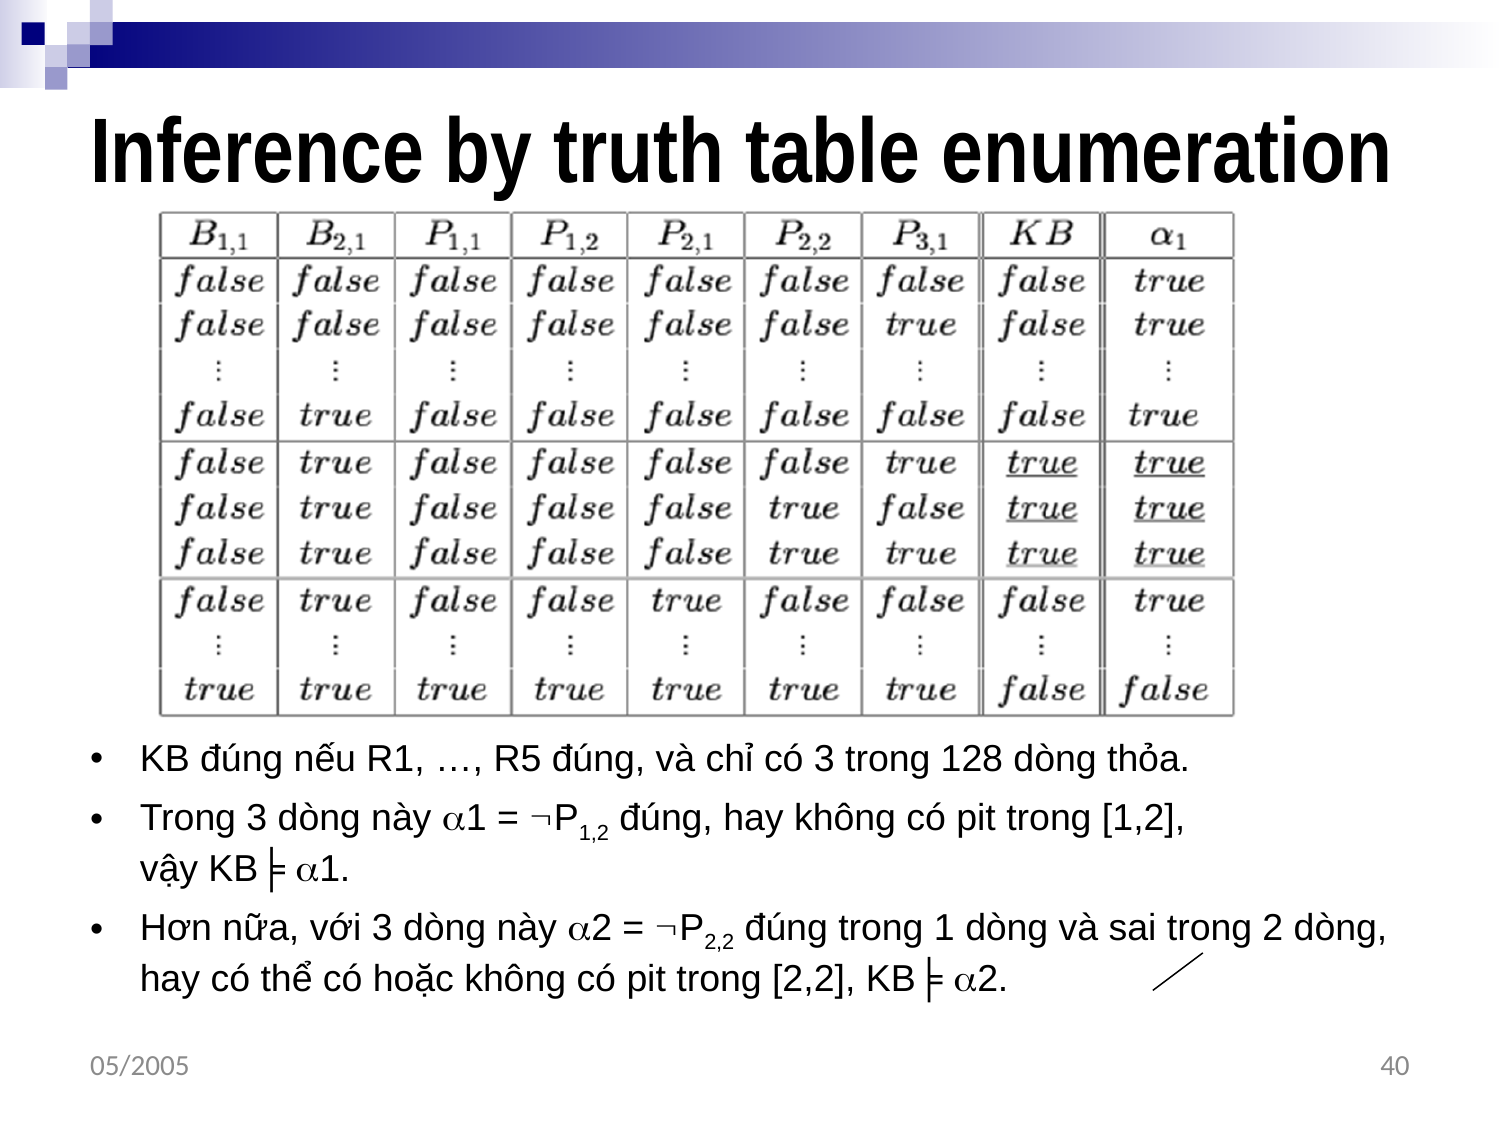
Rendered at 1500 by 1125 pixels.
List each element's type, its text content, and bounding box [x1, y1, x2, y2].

slide_number 40 [1074, 1037, 1425, 1091]
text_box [1152, 952, 1204, 991]
slide_number 05/2005 [75, 1037, 425, 1091]
list KB đúng nếu R1, …, R5 đúng, và chỉ có 3 trong 128 dòng thỏa. Trong 3 dòng này 1 = P1,2 đúng, hay không có pit trong [1,2], vậy KB╞ 1. Hơn nữa, với 3 dòng này 2 = P2,2 đúng trong 1 dòng và sai trong 2 dòng, hay có thể có hoặc không có pit trong [2,2], KB╞ 2. [75, 726, 1425, 1013]
title Inference by truth table enumeration [75, 67, 1425, 225]
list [137, 204, 1251, 728]
